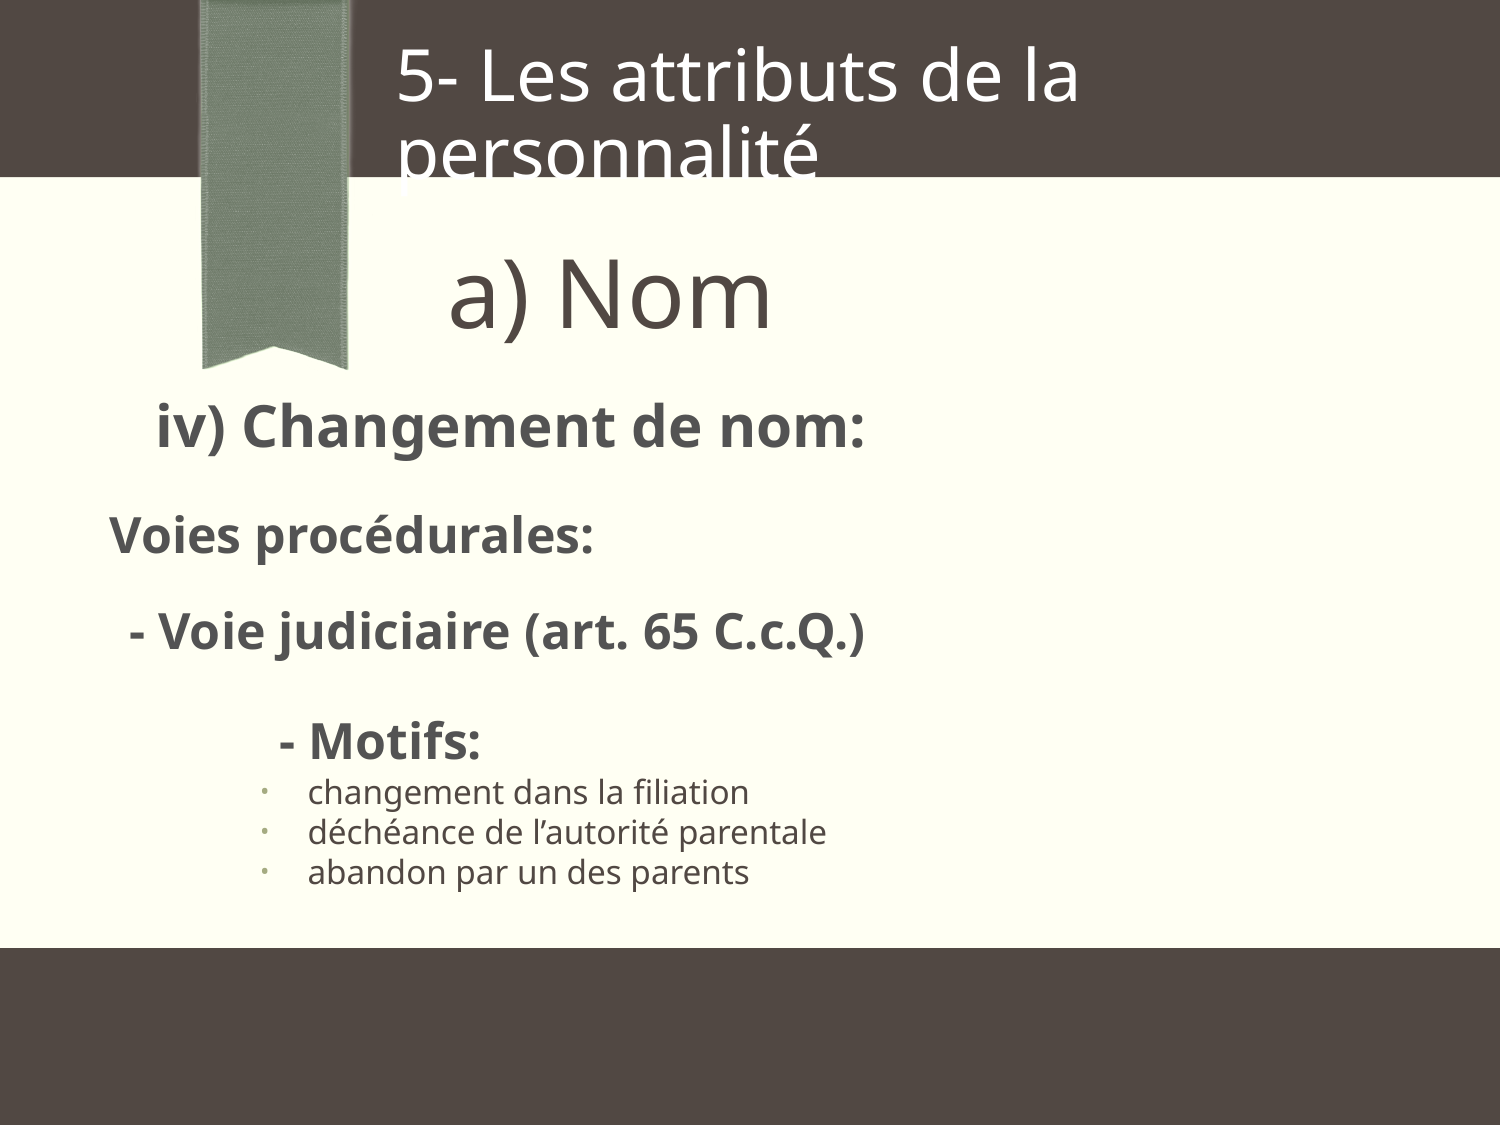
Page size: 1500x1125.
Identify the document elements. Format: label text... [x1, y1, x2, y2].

picture [163, 0, 379, 247]
list 5- Les attributs de la personnalité [395, 38, 1500, 197]
text_box a) Nom iv) Changement de nom: Voies procédurales: - Voie judiciaire (art. 65 C.c.Q.) - Motifs: changement dans la filiation déchéance de l’autorité parentale abandon par un des parents [64, 247, 1436, 979]
